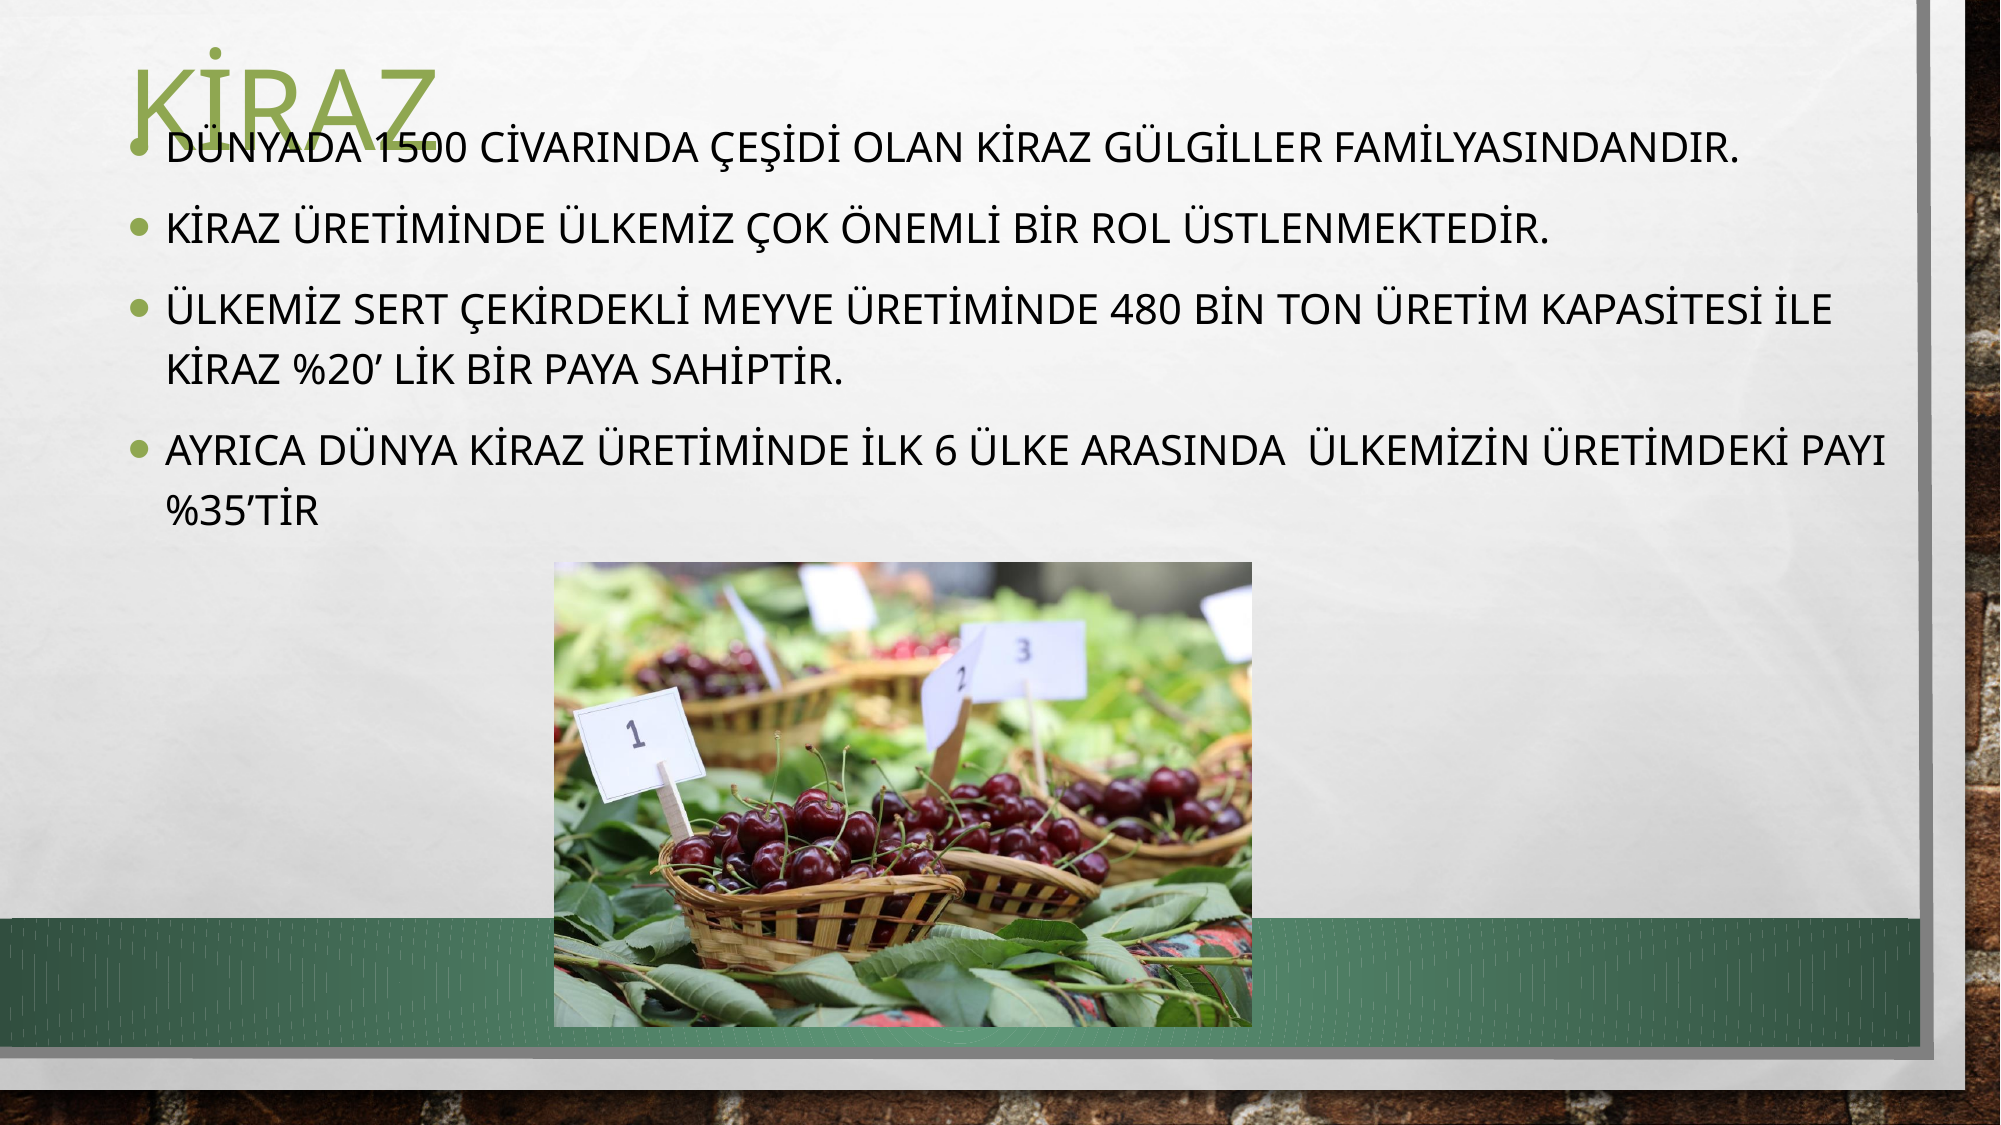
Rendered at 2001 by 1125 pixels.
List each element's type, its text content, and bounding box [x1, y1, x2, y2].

title Kiraz [112, 19, 1818, 170]
picture [0, 0, 2000, 1125]
list Dünyada 1500 civarında çeşidi olan kiraz gülgiller familyasındandır. Kiraz üretiminde ülkemiz çok önemli bir rol üstlenmektedir. Ülkemiz sert çekirdekli meyve üretiminde 480 bin ton üretim kapasitesi ile kiraz %20’ lik bir paya sahiptir. Ayrıca dünya kiraz üretiminde ilk 6 ülke arasında Ülkemizin üretimdeki payı %35’tir [112, 170, 1959, 636]
picture [554, 562, 1252, 1028]
